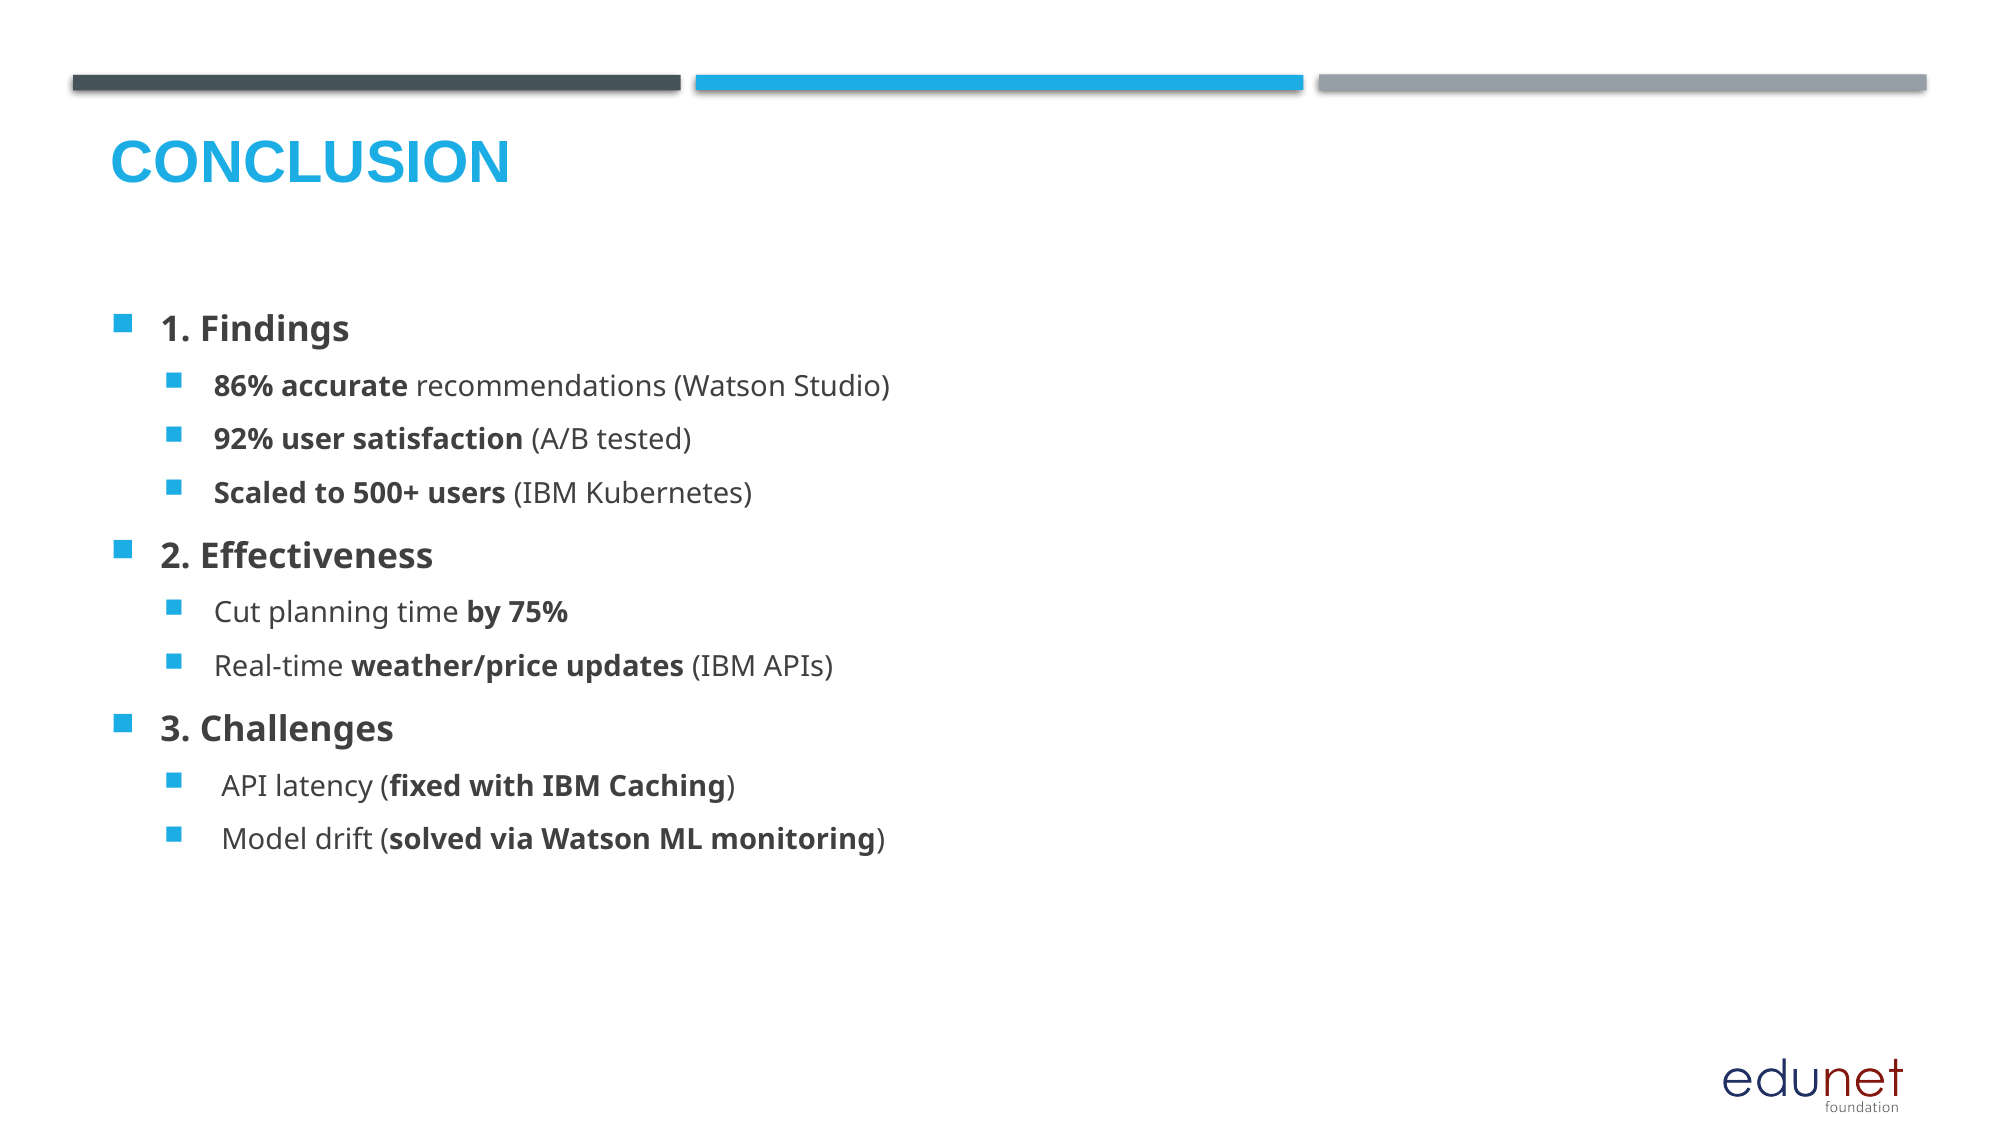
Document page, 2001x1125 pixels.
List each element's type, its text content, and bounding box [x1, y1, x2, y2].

list 1. Findings 86% accurate recommendations (Watson Studio) 92% user satisfaction (A/B tested) Scaled to 500+ users (IBM Kubernetes) 2. Effectiveness Cut planning time by 75% Real-time weather/price updates (IBM APIs) 3. Challenges API latency (fixed with IBM Caching) Model drift (solved via Watson ML monitoring) [95, 153, 1905, 1125]
title Conclusion [95, 115, 1905, 153]
